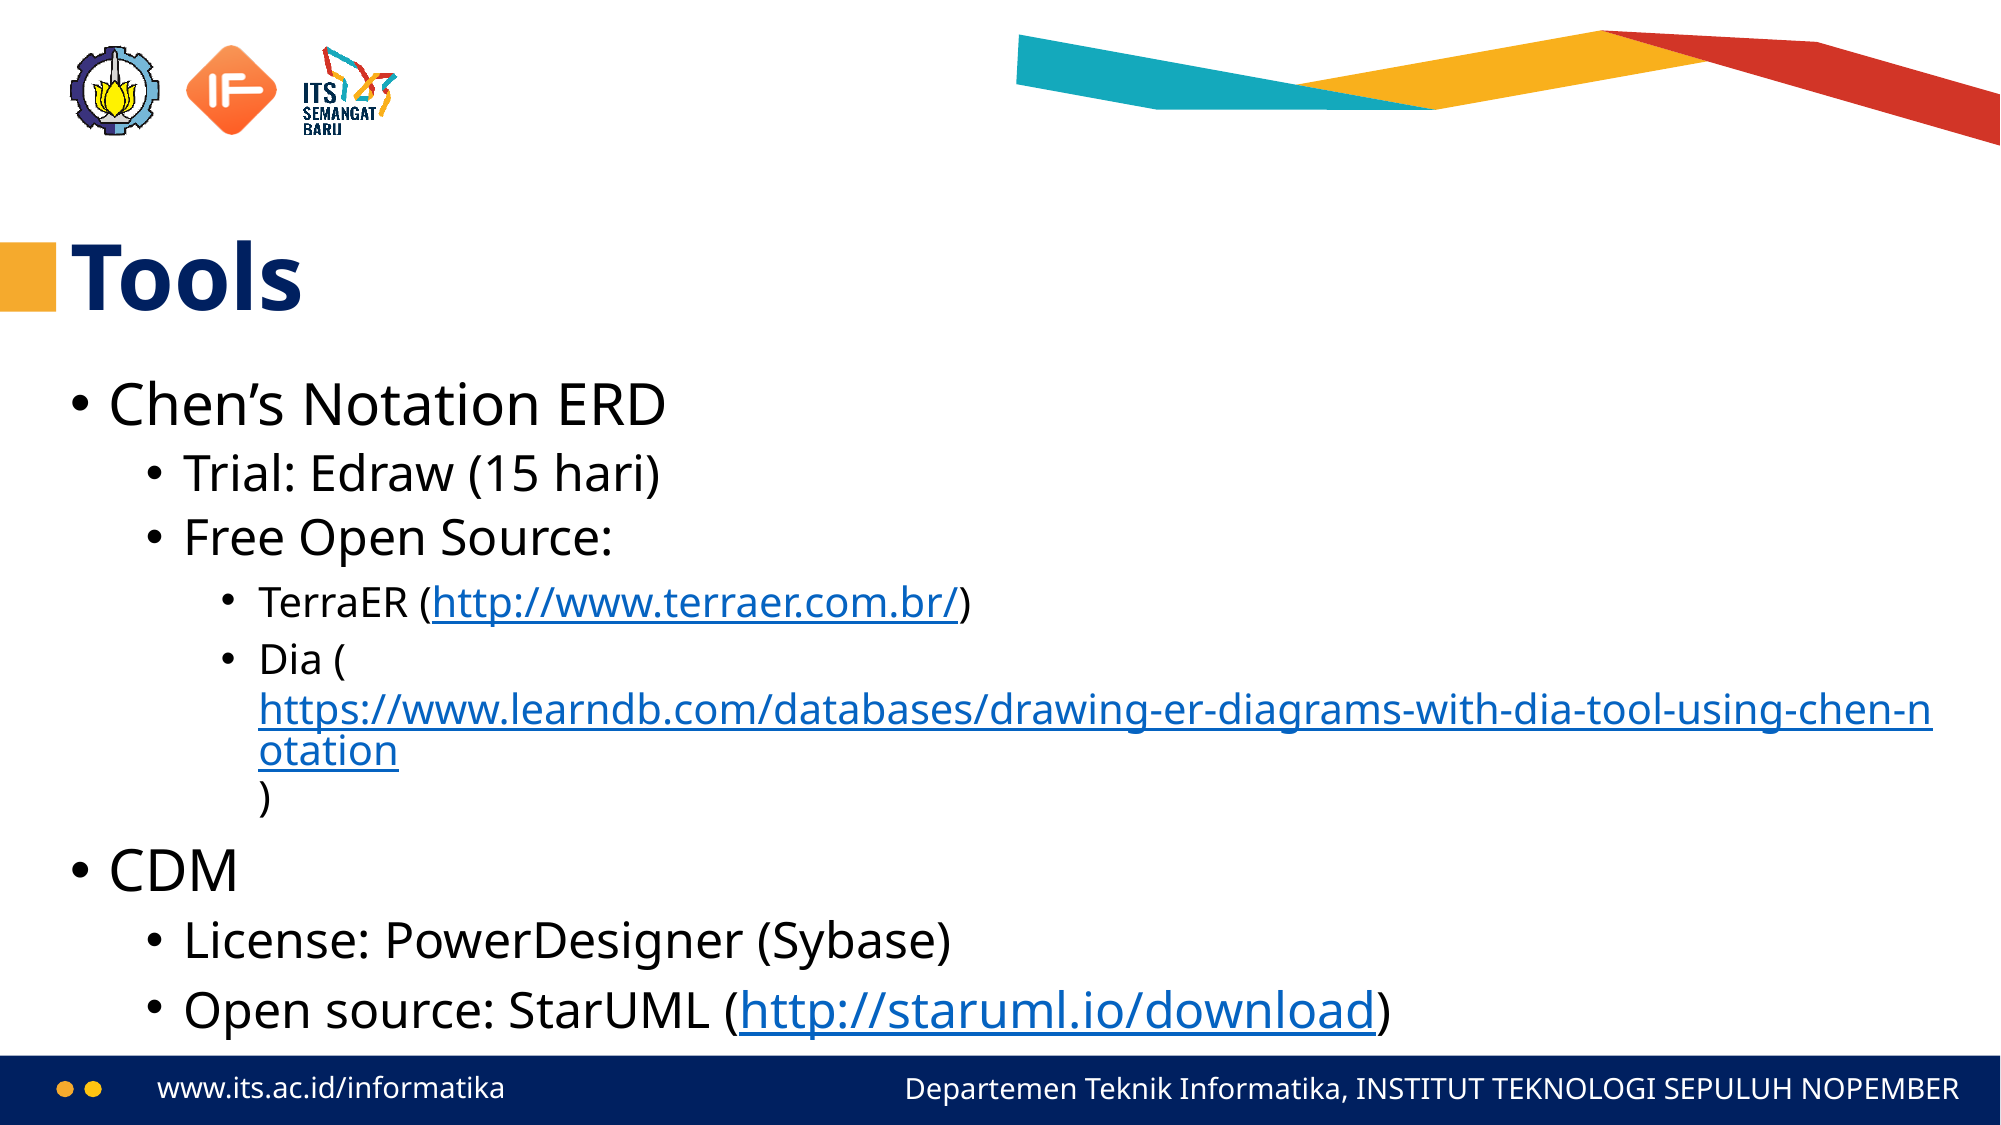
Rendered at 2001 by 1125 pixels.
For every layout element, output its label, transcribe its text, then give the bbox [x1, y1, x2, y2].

picture [69, 45, 160, 136]
picture [302, 45, 398, 135]
list Chen’s Notation ERD Trial: Edraw (15 hari) Free Open Source: TerraER (http://www.terraer.com.br/) Dia (https://www.learndb.com/databases/drawing-er-diagrams-with-dia-tool-using-chen-notation) CDM License: PowerDesigner (Sybase) Open source: StarUML (http://staruml.io/download) [55, 367, 1956, 1013]
picture [186, 45, 277, 135]
title Tools [55, 207, 1956, 338]
